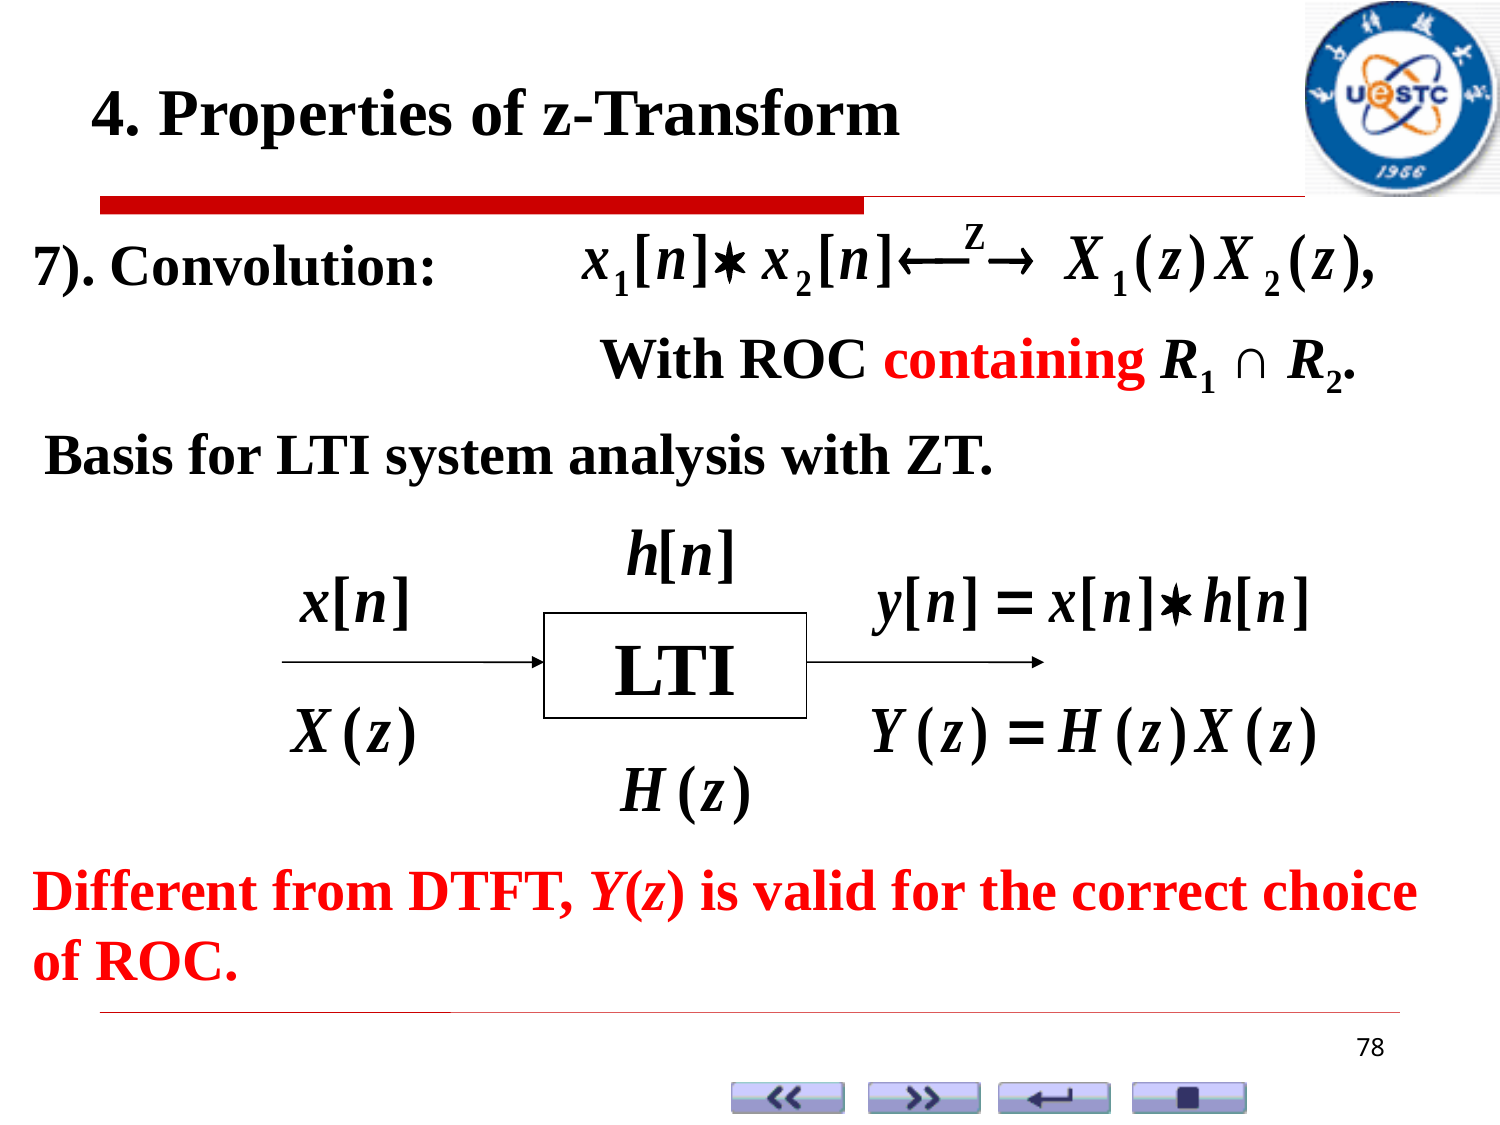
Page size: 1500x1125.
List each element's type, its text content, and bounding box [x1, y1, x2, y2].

text_box Basis for LTI system analysis with ZT. [29, 409, 1152, 494]
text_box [864, 691, 1329, 776]
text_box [276, 691, 423, 776]
text_box 4. Properties of z-Transform [76, 7, 1415, 195]
picture [998, 1082, 1111, 1114]
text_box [616, 514, 742, 599]
picture [1132, 1103, 1247, 1114]
text_box [806, 656, 1045, 669]
text_box 7). Convolution: [17, 219, 563, 305]
slide_number 78 [1074, 1024, 1401, 1103]
text_box LTI [544, 613, 807, 718]
picture [731, 1082, 845, 1114]
text_box [281, 656, 545, 669]
picture [1305, 1, 1500, 197]
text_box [859, 561, 1318, 646]
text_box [606, 751, 759, 835]
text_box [567, 203, 1386, 304]
text_box Different from DTFT, Y(z) is valid for the correct choice of ROC. [17, 844, 1459, 1000]
text_box With ROC containing R1 ∩ R2. [584, 297, 1436, 408]
picture [868, 1082, 981, 1114]
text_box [285, 561, 417, 646]
